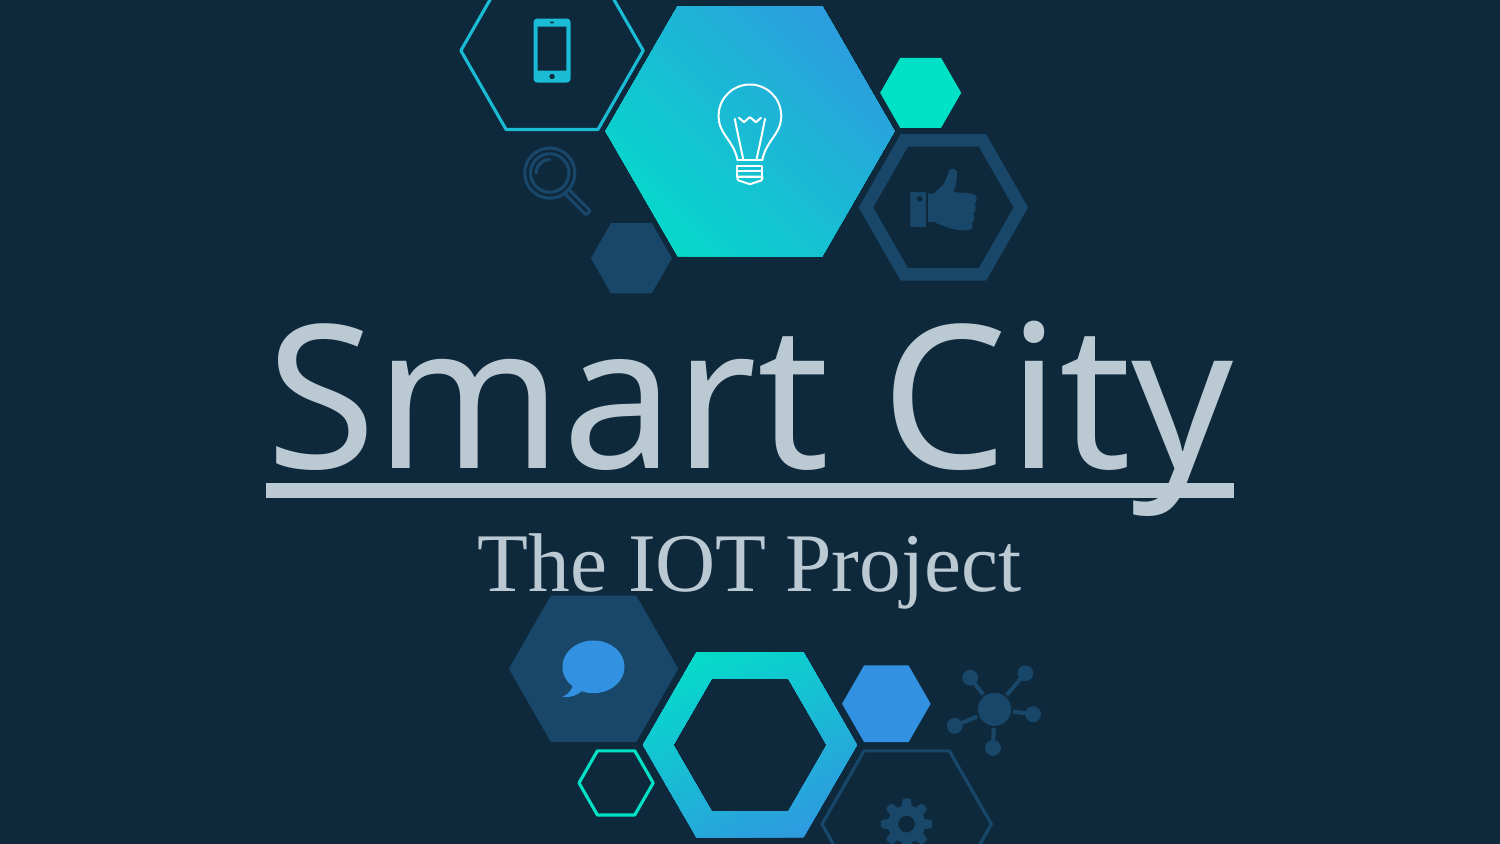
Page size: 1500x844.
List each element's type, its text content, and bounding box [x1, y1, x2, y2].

title Smart City The IOT Project [0, 234, 1500, 642]
